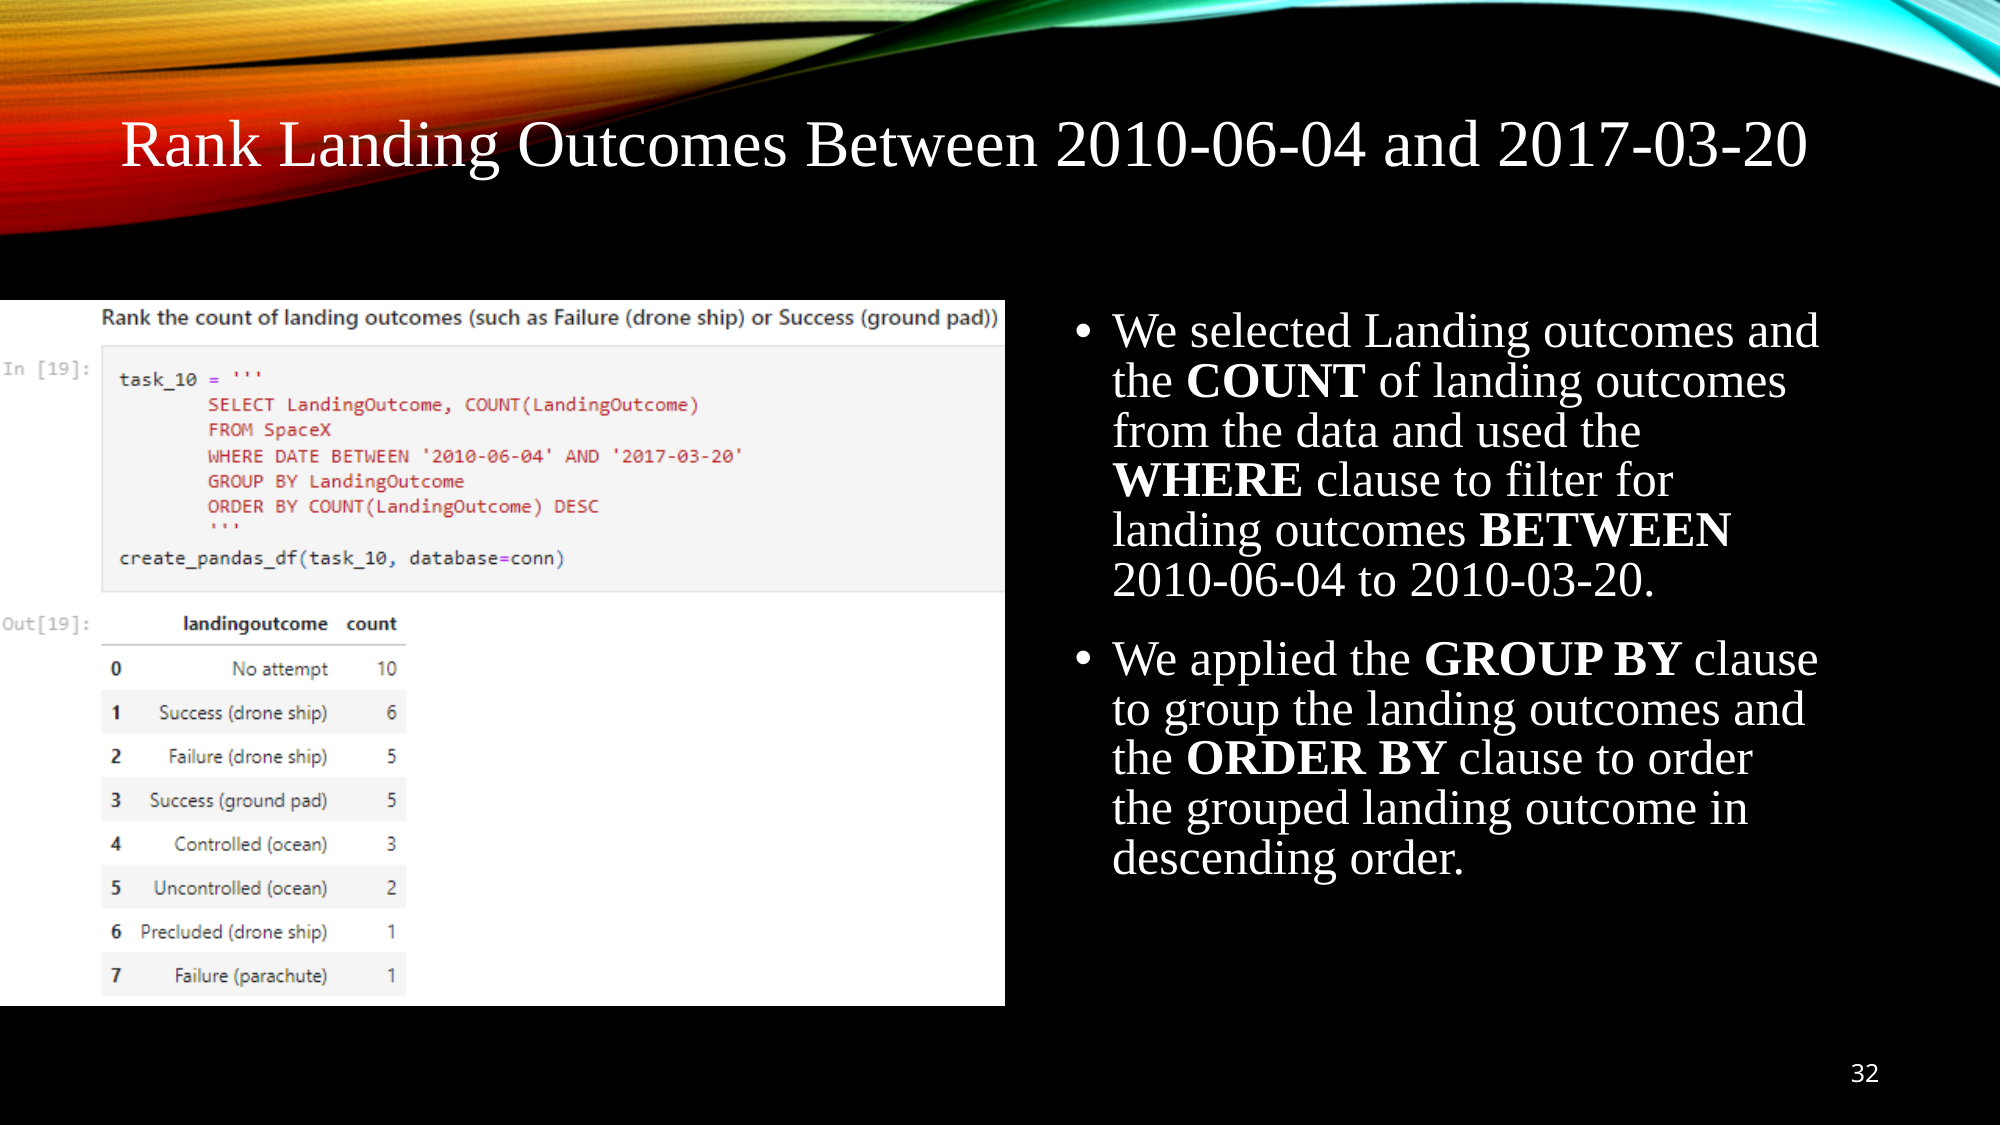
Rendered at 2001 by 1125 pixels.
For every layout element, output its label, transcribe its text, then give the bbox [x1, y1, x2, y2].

slide_number 32 [1444, 1042, 1895, 1103]
list We selected Landing outcomes and the COUNT of landing outcomes from the data and used the WHERE clause to filter for landing outcomes BETWEEN 2010-06-04 to 2010-03-20. We applied the GROUP BY clause to group the landing outcomes and the ORDER BY clause to order the grouped landing outcome in descending order. [1059, 300, 1841, 1002]
text_box Rank Landing Outcomes Between 2010-06-04 and 2017-03-20 [105, 52, 1895, 240]
picture [0, 0, 2000, 237]
picture [0, 300, 1005, 1006]
